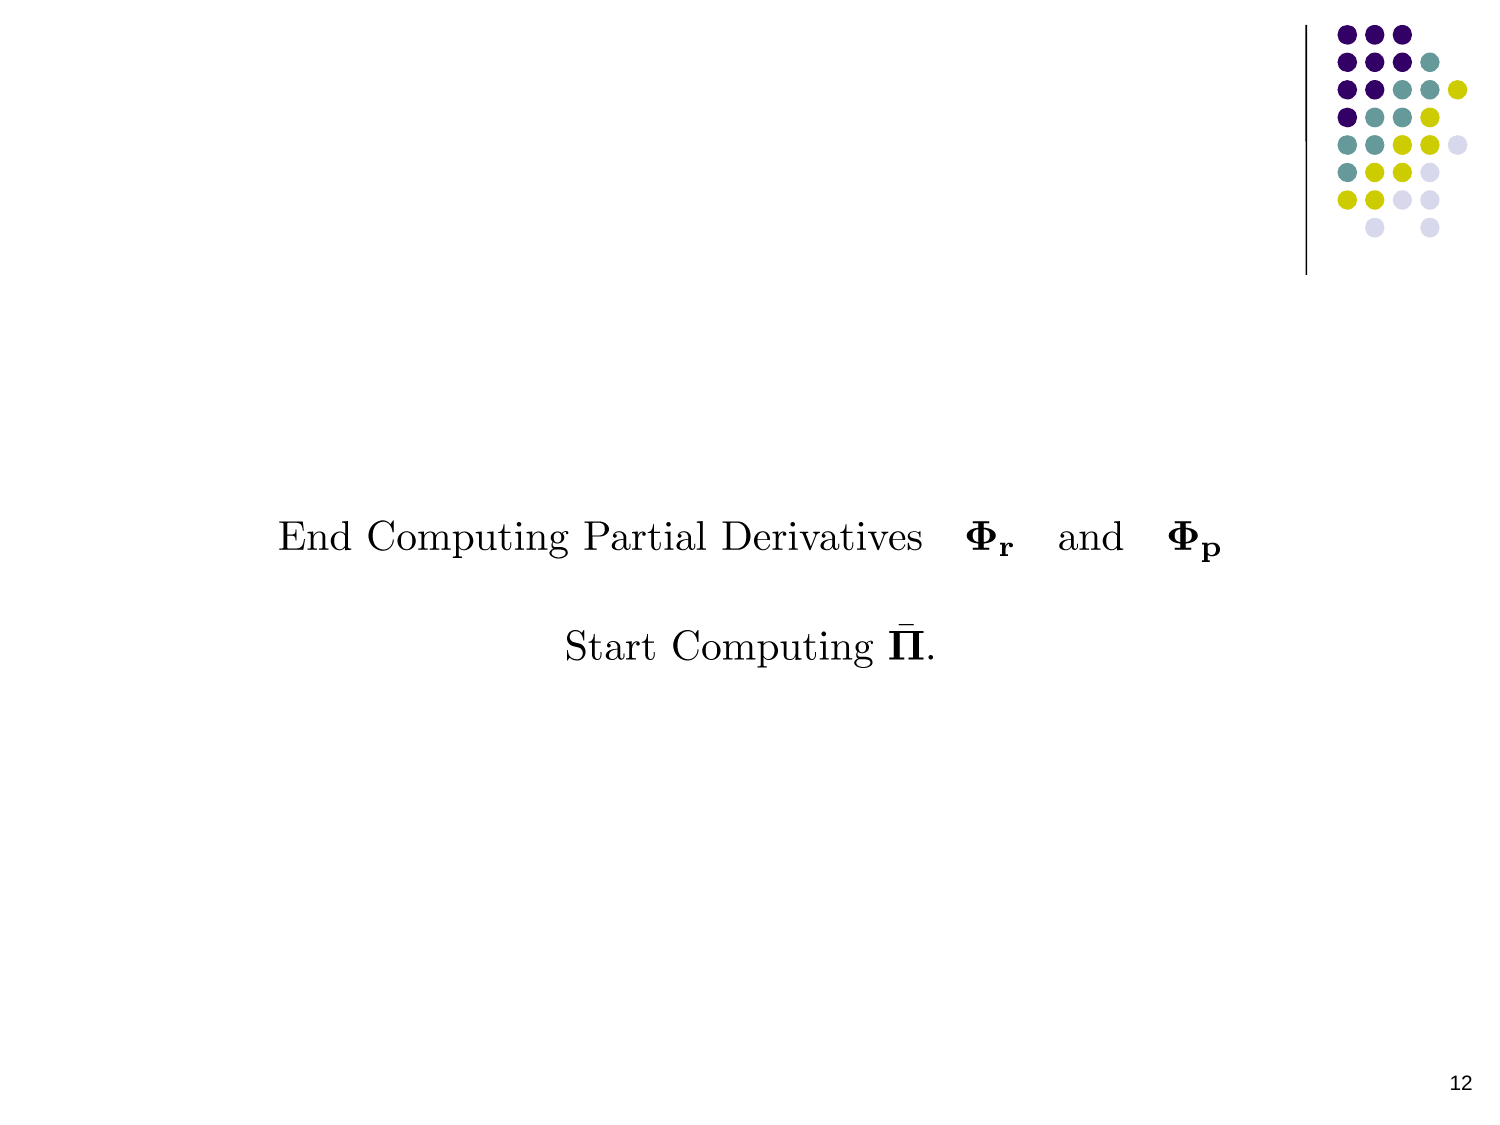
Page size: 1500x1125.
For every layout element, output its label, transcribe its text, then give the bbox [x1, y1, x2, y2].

picture [276, 520, 1224, 671]
slide_number 12 [1362, 1062, 1488, 1113]
